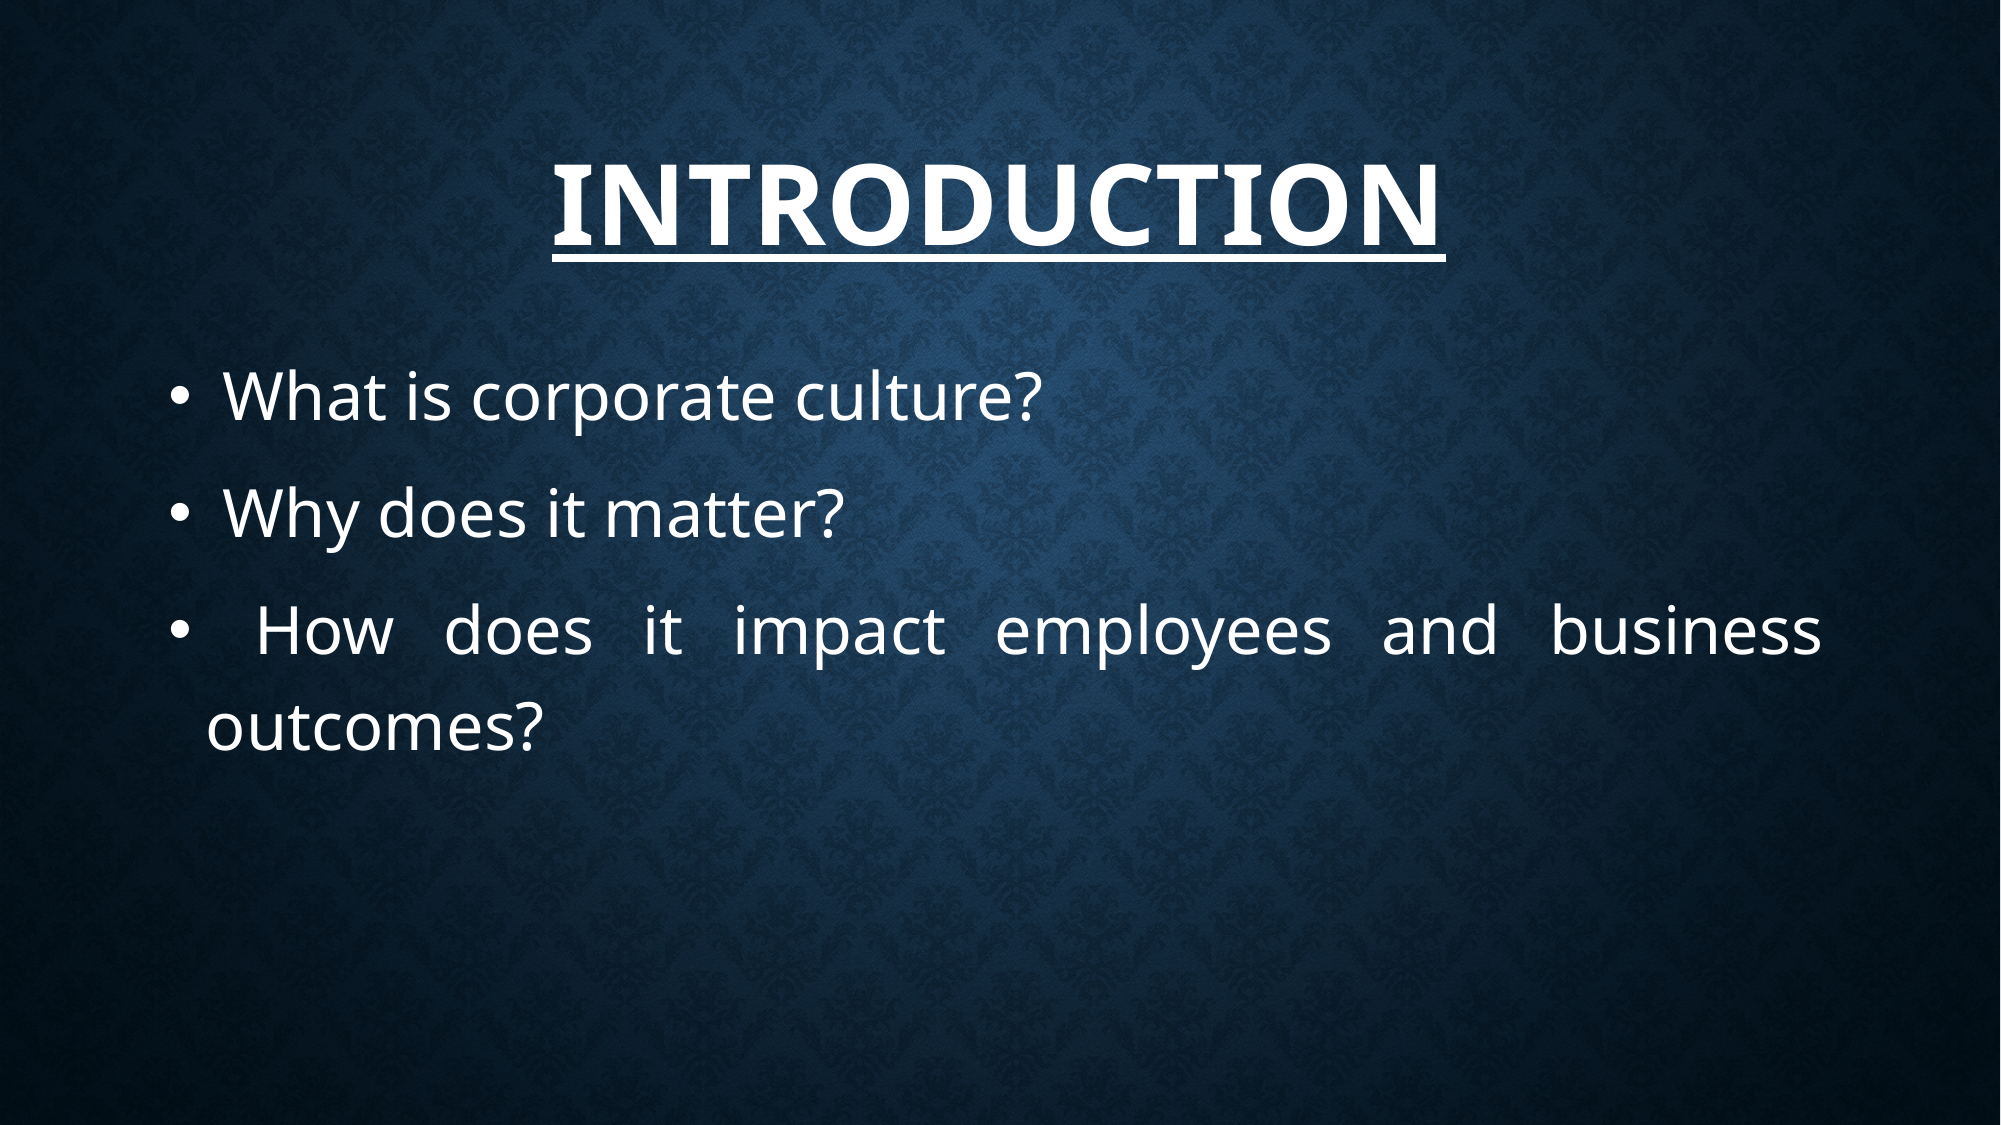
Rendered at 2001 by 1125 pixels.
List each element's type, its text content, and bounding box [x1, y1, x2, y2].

list What is corporate culture? Why does it matter? How does it impact employees and business outcomes? [153, 330, 1841, 849]
title Introduction [149, 99, 1849, 318]
